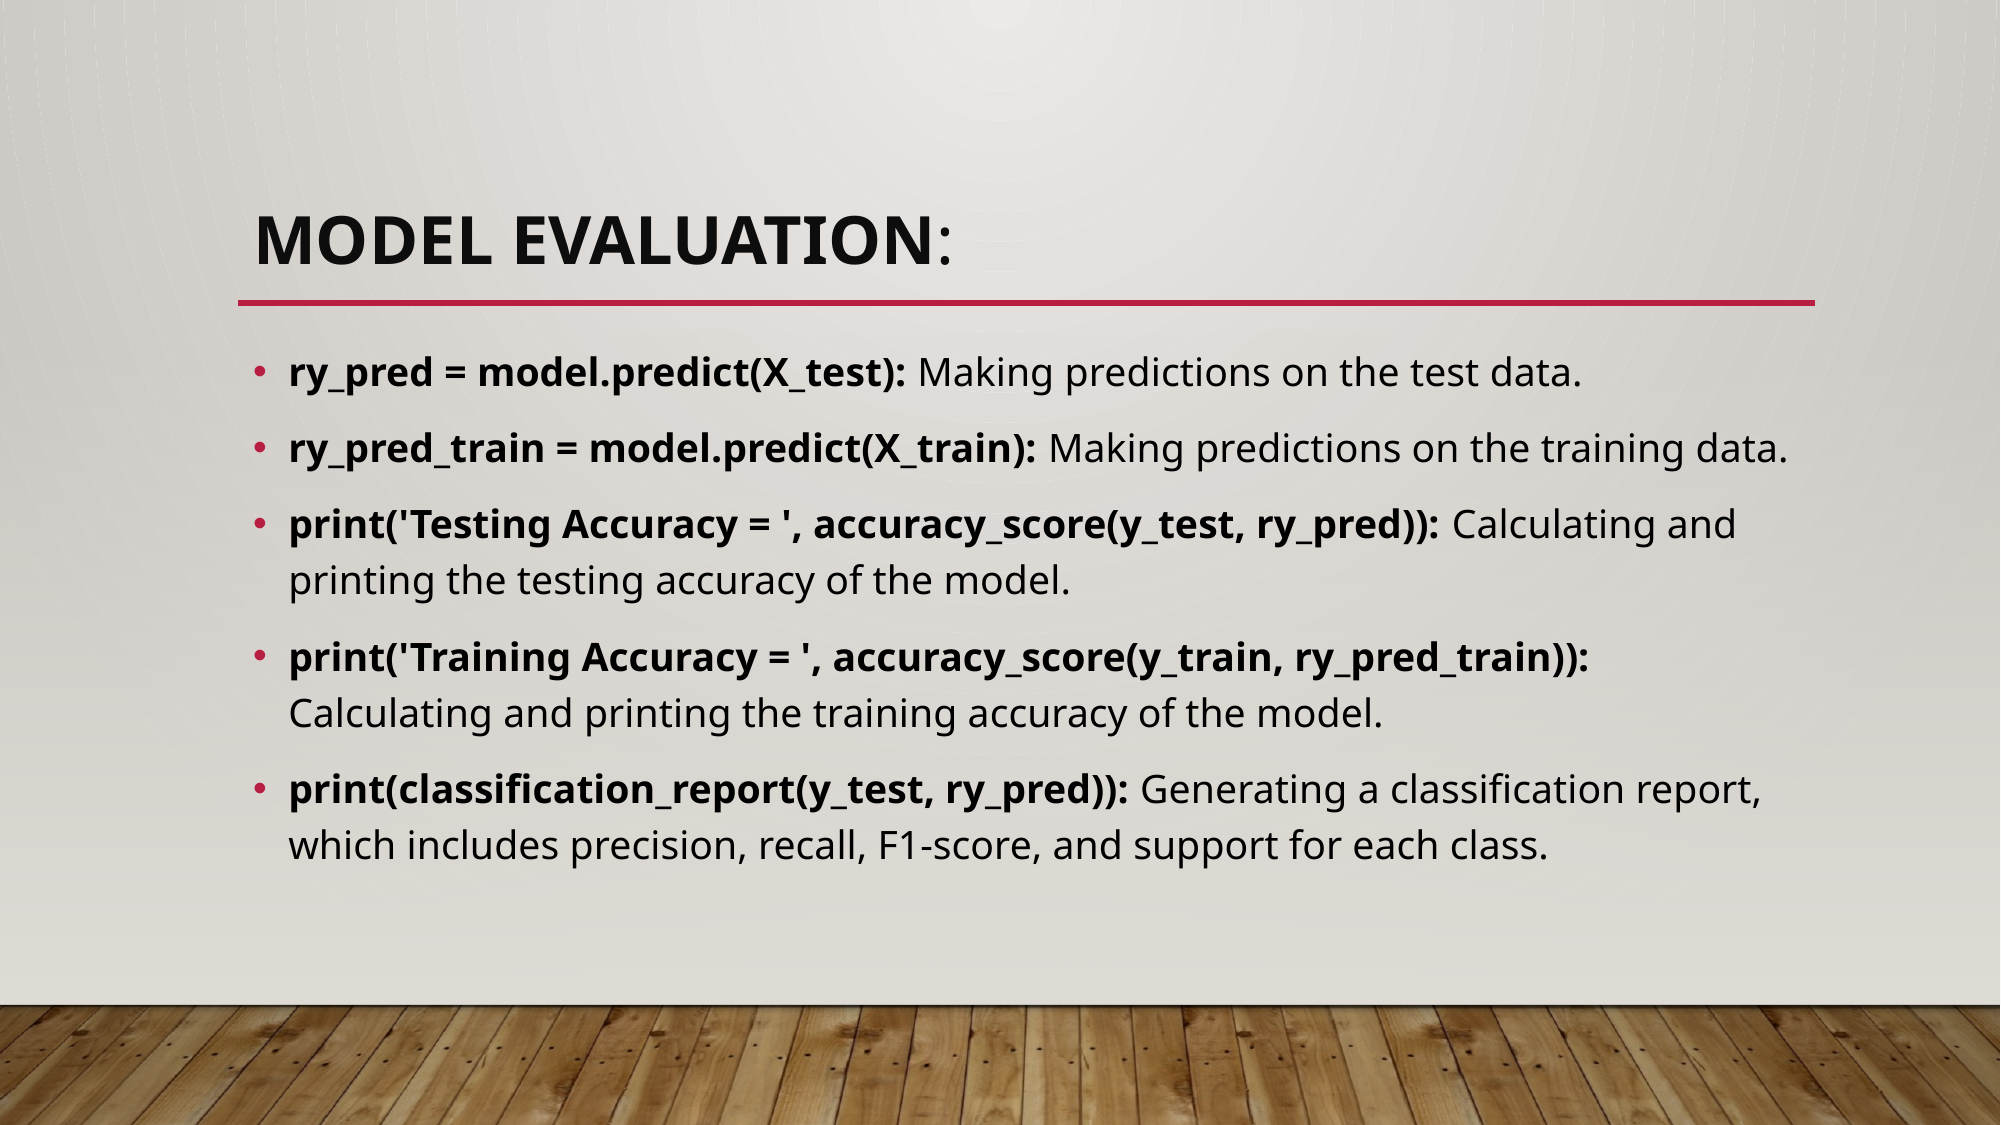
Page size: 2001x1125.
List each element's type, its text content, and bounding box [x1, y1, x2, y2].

list ry_pred = model.predict(X_test): Making predictions on the test data. ry_pred_train = model.predict(X_train): Making predictions on the training data. print('Testing Accuracy = ', accuracy_score(y_test, ry_pred)): Calculating and printing the testing accuracy of the model. print('Training Accuracy = ', accuracy_score(y_train, ry_pred_train)): Calculating and printing the training accuracy of the model. print(classification_report(y_test, ry_pred)): Generating a classification report, which includes precision, recall, F1-score, and support for each class. [238, 330, 1814, 897]
picture [0, 1005, 2000, 1125]
title Model Evaluation: [238, 199, 1814, 330]
